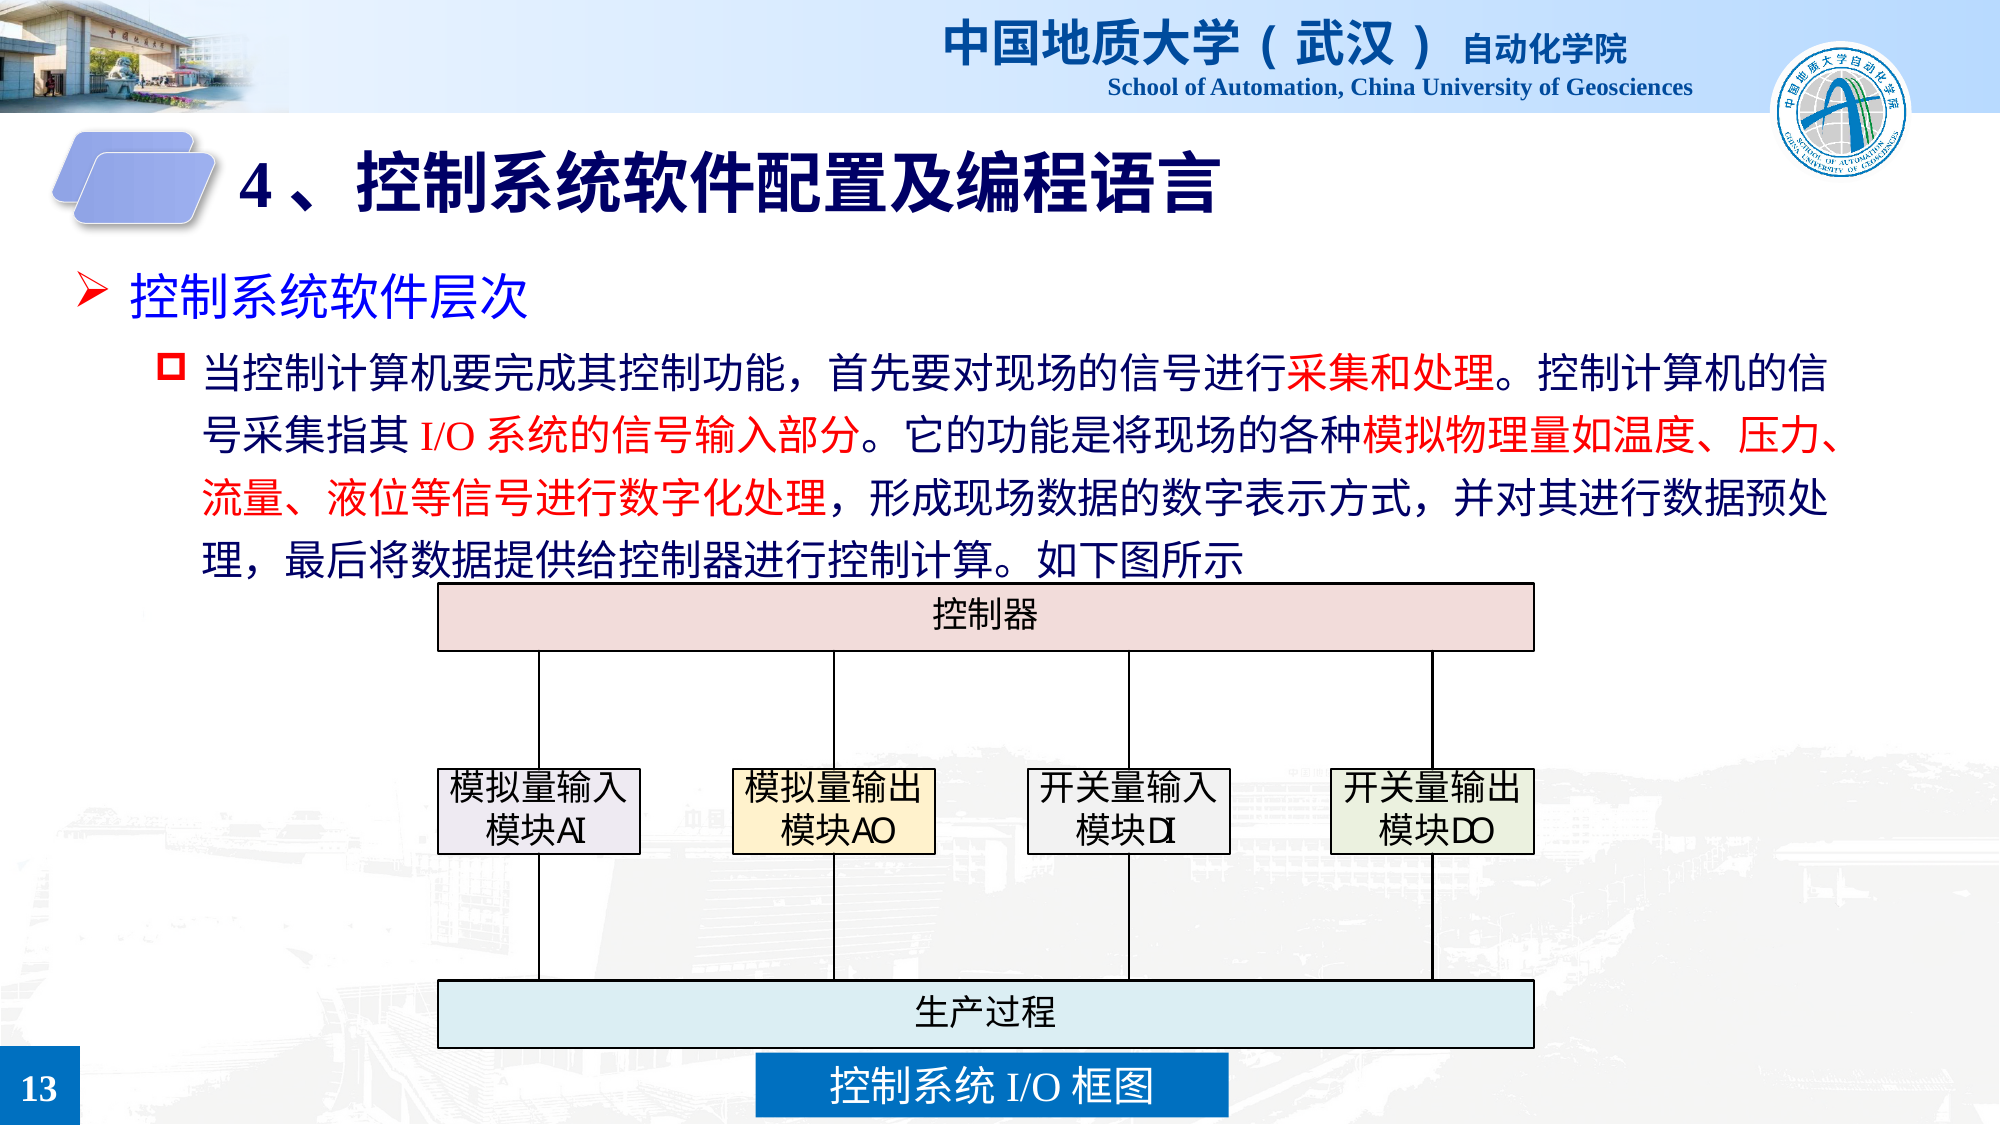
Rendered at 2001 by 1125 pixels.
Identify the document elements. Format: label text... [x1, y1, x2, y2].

picture [1775, 45, 1907, 179]
picture [0, 0, 289, 113]
text_box 当控制计算机要完成其控制功能，首先要对现场的信号进行采集和处理。控制计算机的信号采集指其I/O系统的信号输入部分。它的功能是将现场的各种模拟物理量如温度、压力、流量、液位等信号进行数字化处理，形成现场数据的数字表示方式，并对其进行数据预处理，最后将数据提供给控制器进行控制计算。如下图所示 [139, 326, 1876, 592]
text_box 控制系统软件层次 [58, 243, 1756, 333]
text_box 13 [0, 1047, 78, 1125]
text_box 控制系统I/O框图 [755, 1052, 1229, 1118]
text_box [432, 577, 1537, 1051]
text_box 4、控制系统软件配置及编程语言 [224, 133, 1657, 228]
